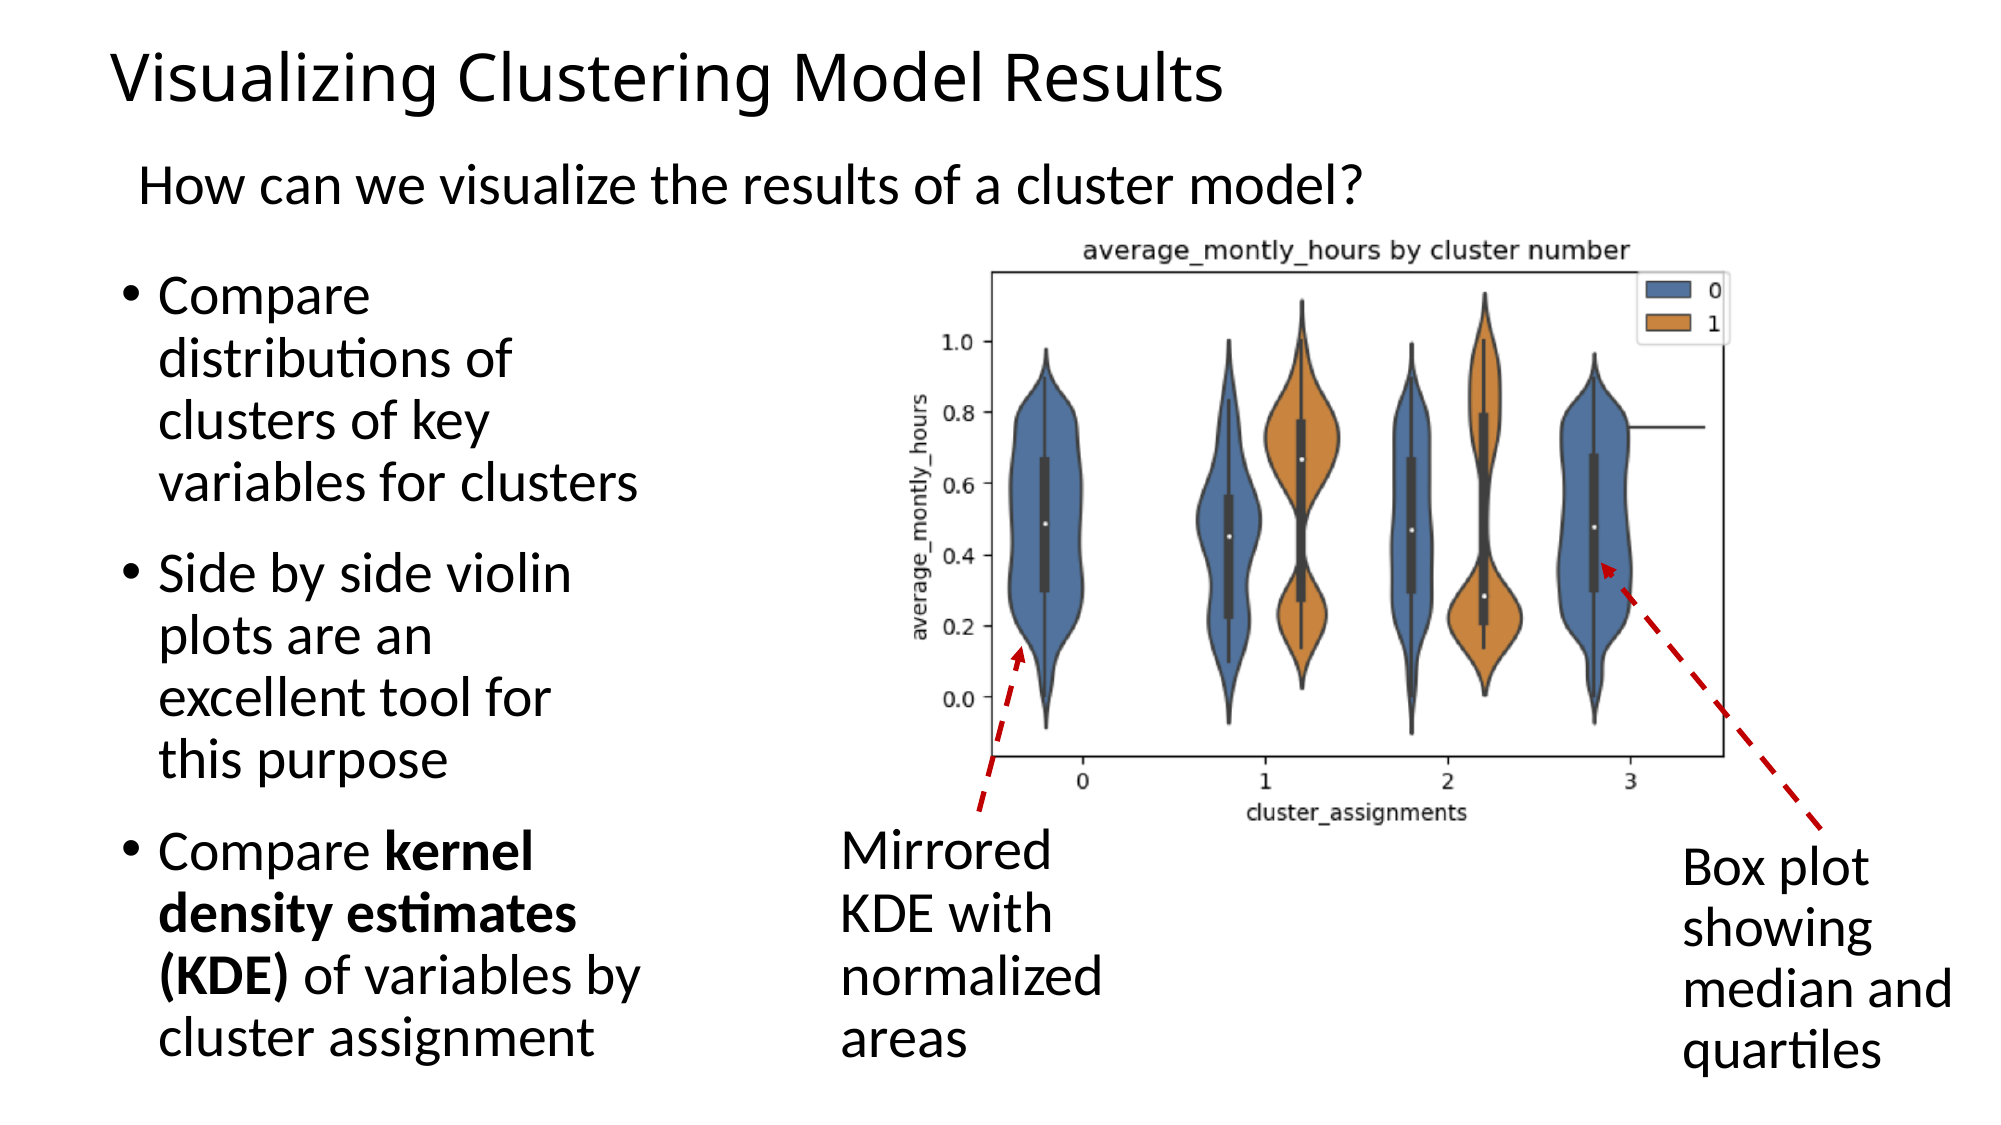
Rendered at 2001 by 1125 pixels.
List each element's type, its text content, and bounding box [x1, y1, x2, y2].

text_box Compare distributions of clusters of key variables for clusters Side by side violin plots are an excellent tool for this purpose Compare kernel density estimates (KDE) of variables by cluster assignment [106, 257, 664, 1080]
list How can we visualize the results of a cluster model? [123, 146, 1946, 235]
title Visualizing Clustering Model Results [95, 36, 1821, 124]
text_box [1600, 562, 1821, 830]
picture [904, 234, 1736, 827]
text_box Box plot showing median and quartiles [1667, 829, 1975, 1107]
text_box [978, 646, 1022, 812]
text_box Mirrored KDE with normalized areas [825, 811, 1133, 1089]
